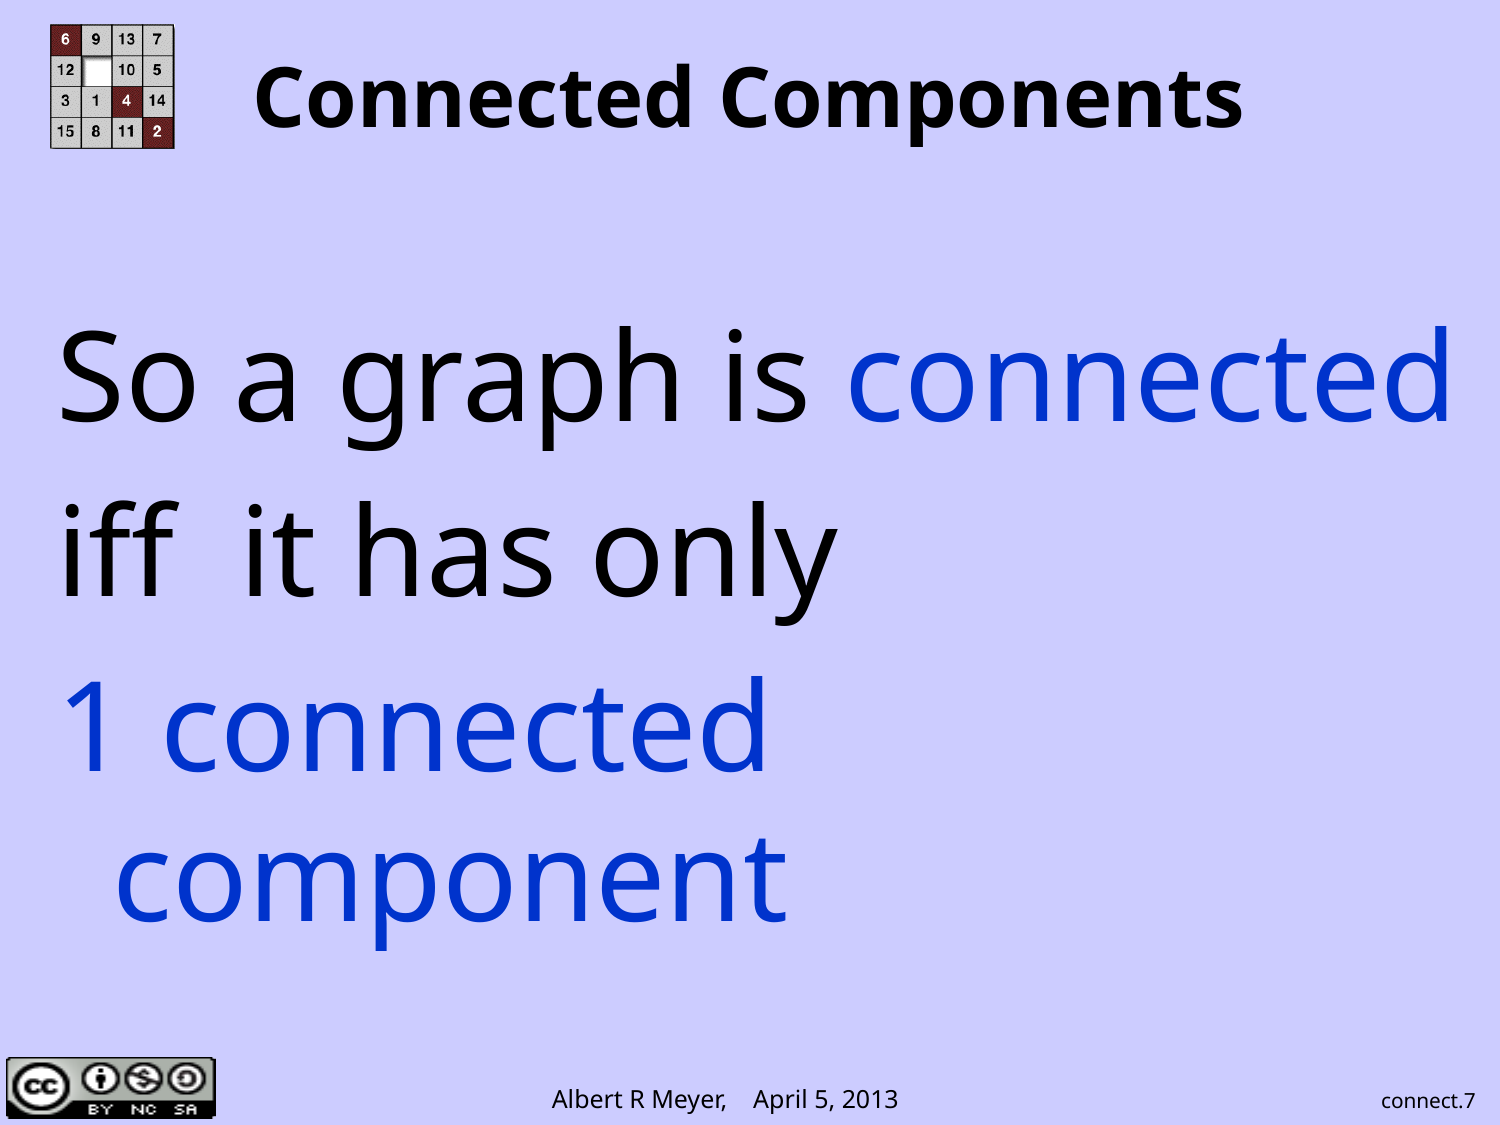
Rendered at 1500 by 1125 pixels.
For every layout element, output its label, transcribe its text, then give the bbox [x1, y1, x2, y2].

picture [50, 24, 175, 149]
picture [6, 1057, 216, 1119]
title Connected Components [237, 0, 1476, 188]
list So a graph is connected iff it has only 1 connected component [41, 289, 1475, 871]
slide_number connect.7 [1247, 1079, 1491, 1121]
